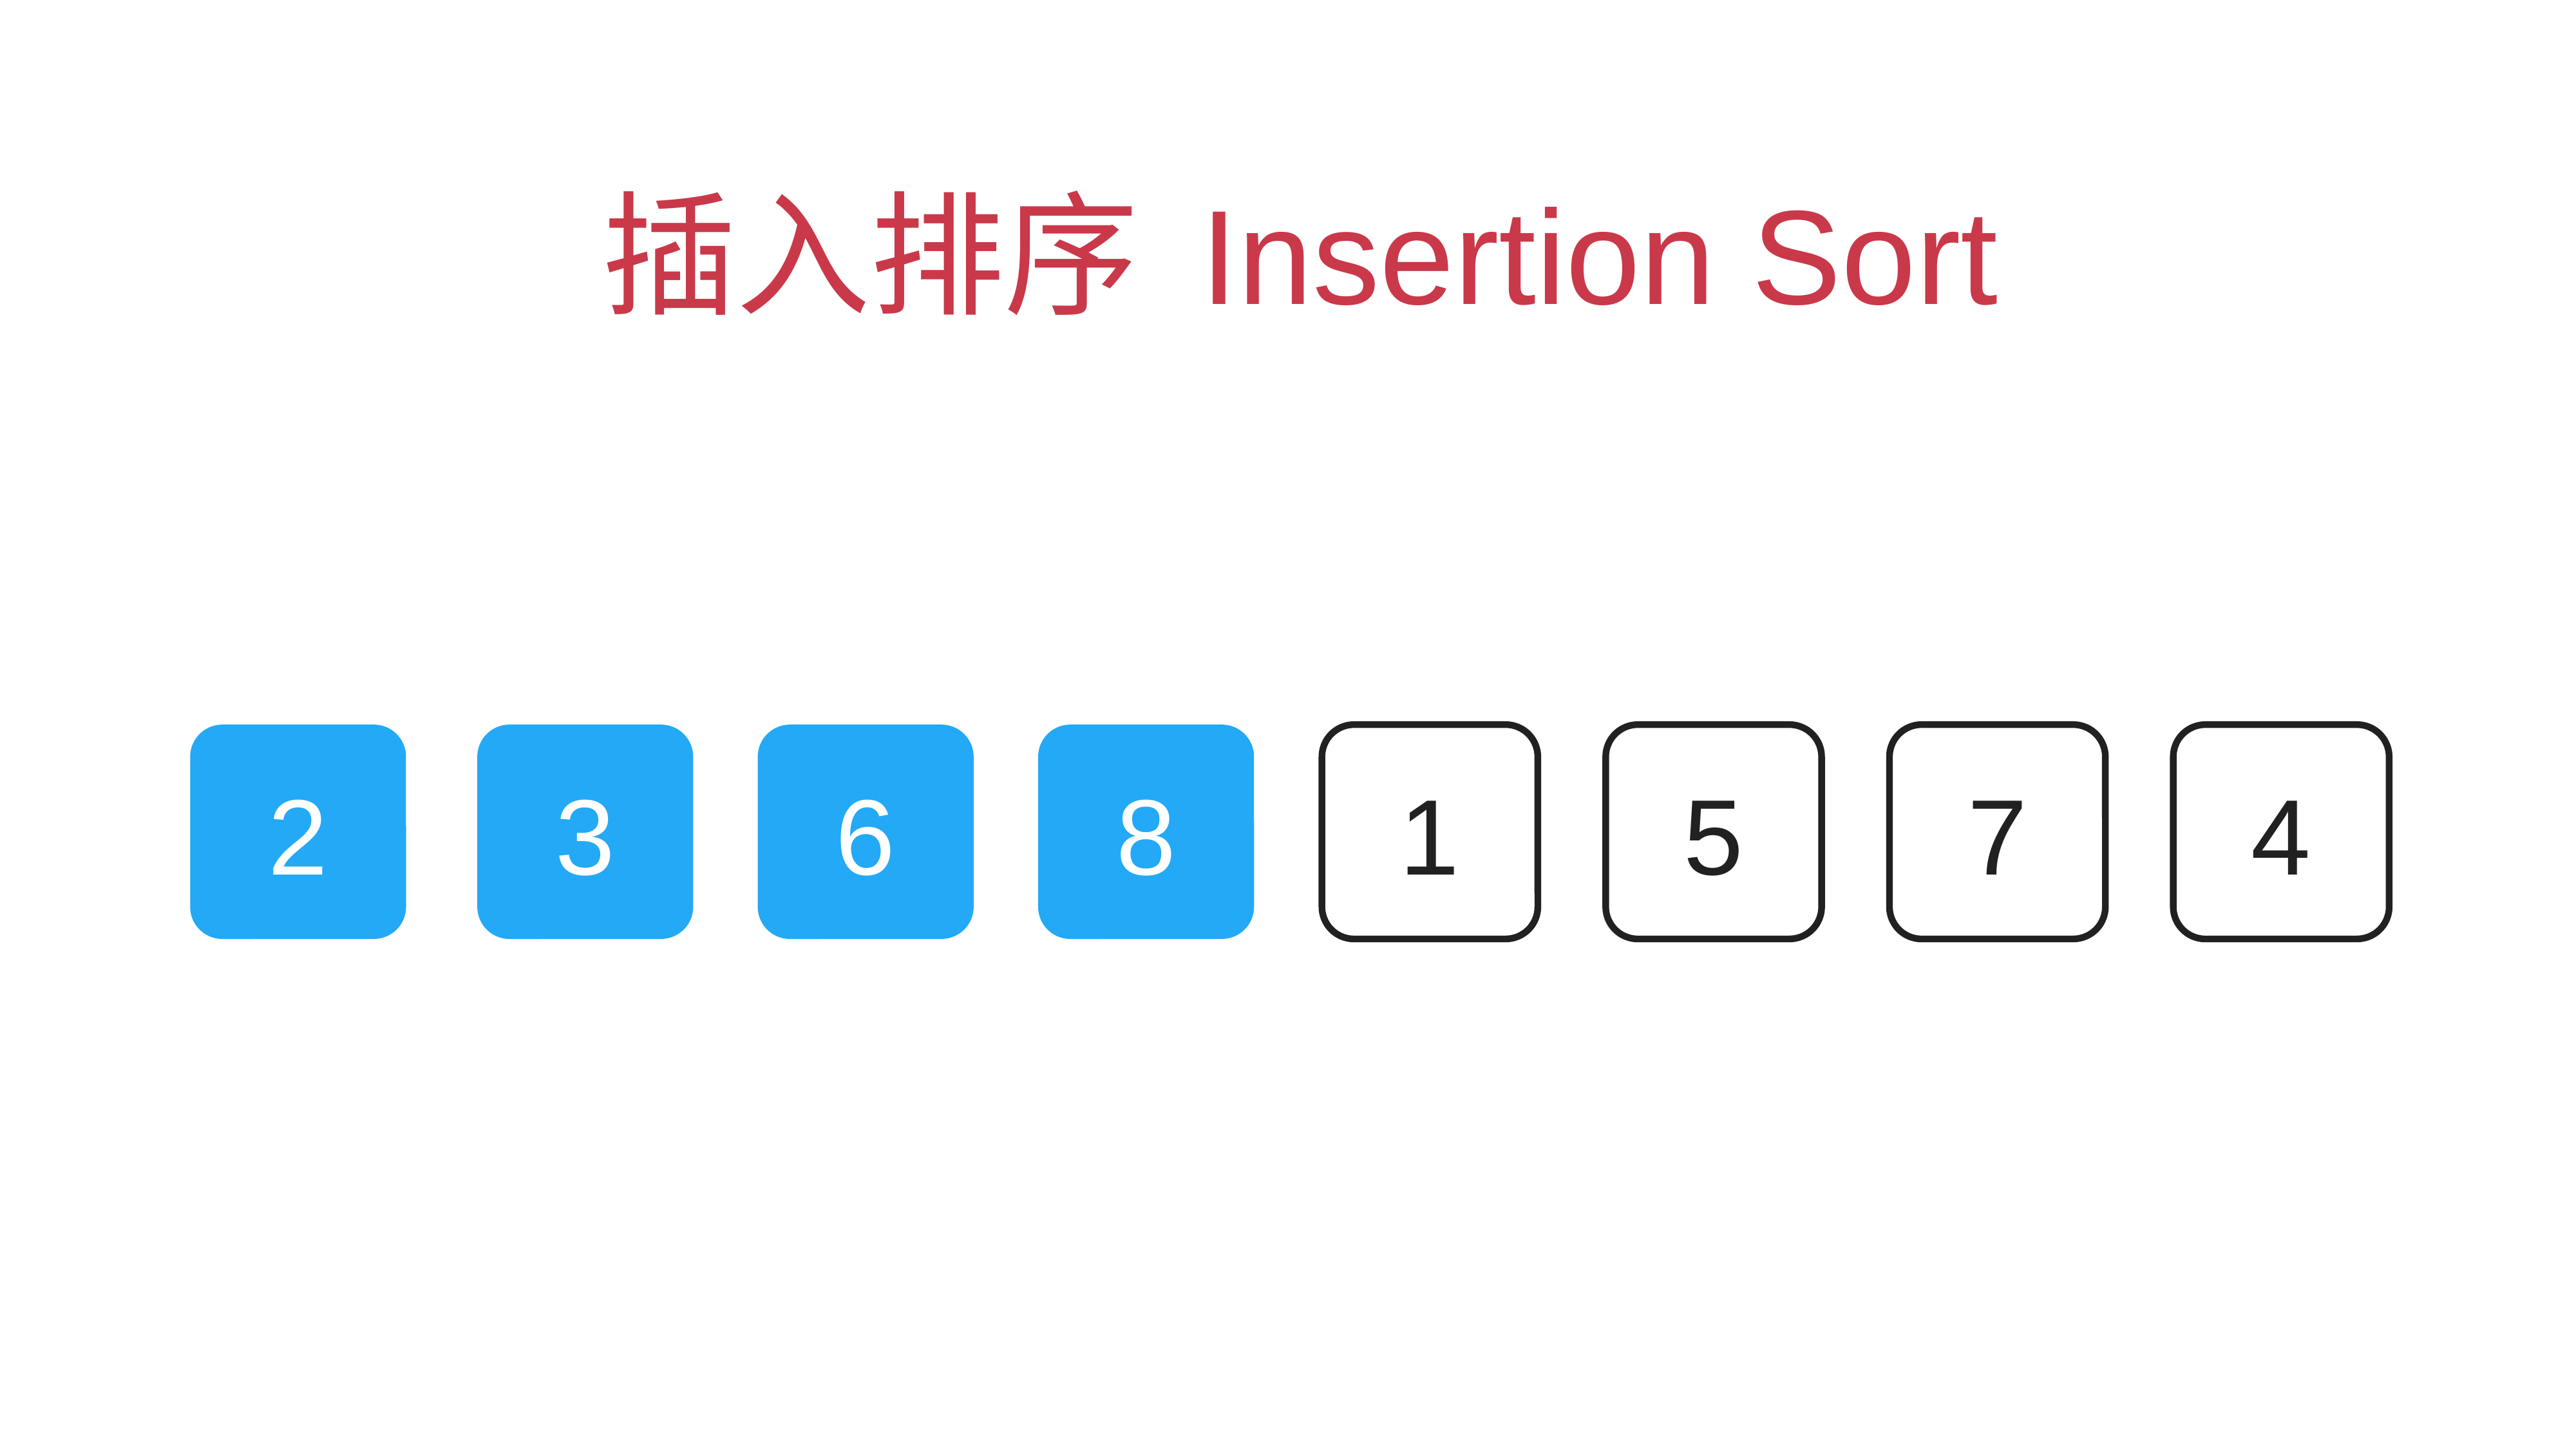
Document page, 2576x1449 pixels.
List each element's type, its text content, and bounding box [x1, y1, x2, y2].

text_box 8 [1038, 724, 1255, 940]
title 插入排序 Insertion Sort [187, 122, 2389, 337]
text_box 1 [1321, 724, 1538, 940]
text_box 2 [190, 724, 406, 940]
text_box 6 [757, 724, 974, 940]
text_box 5 [1605, 724, 1822, 940]
text_box 3 [477, 724, 694, 940]
text_box 7 [1889, 724, 2106, 940]
text_box 4 [2173, 724, 2389, 940]
